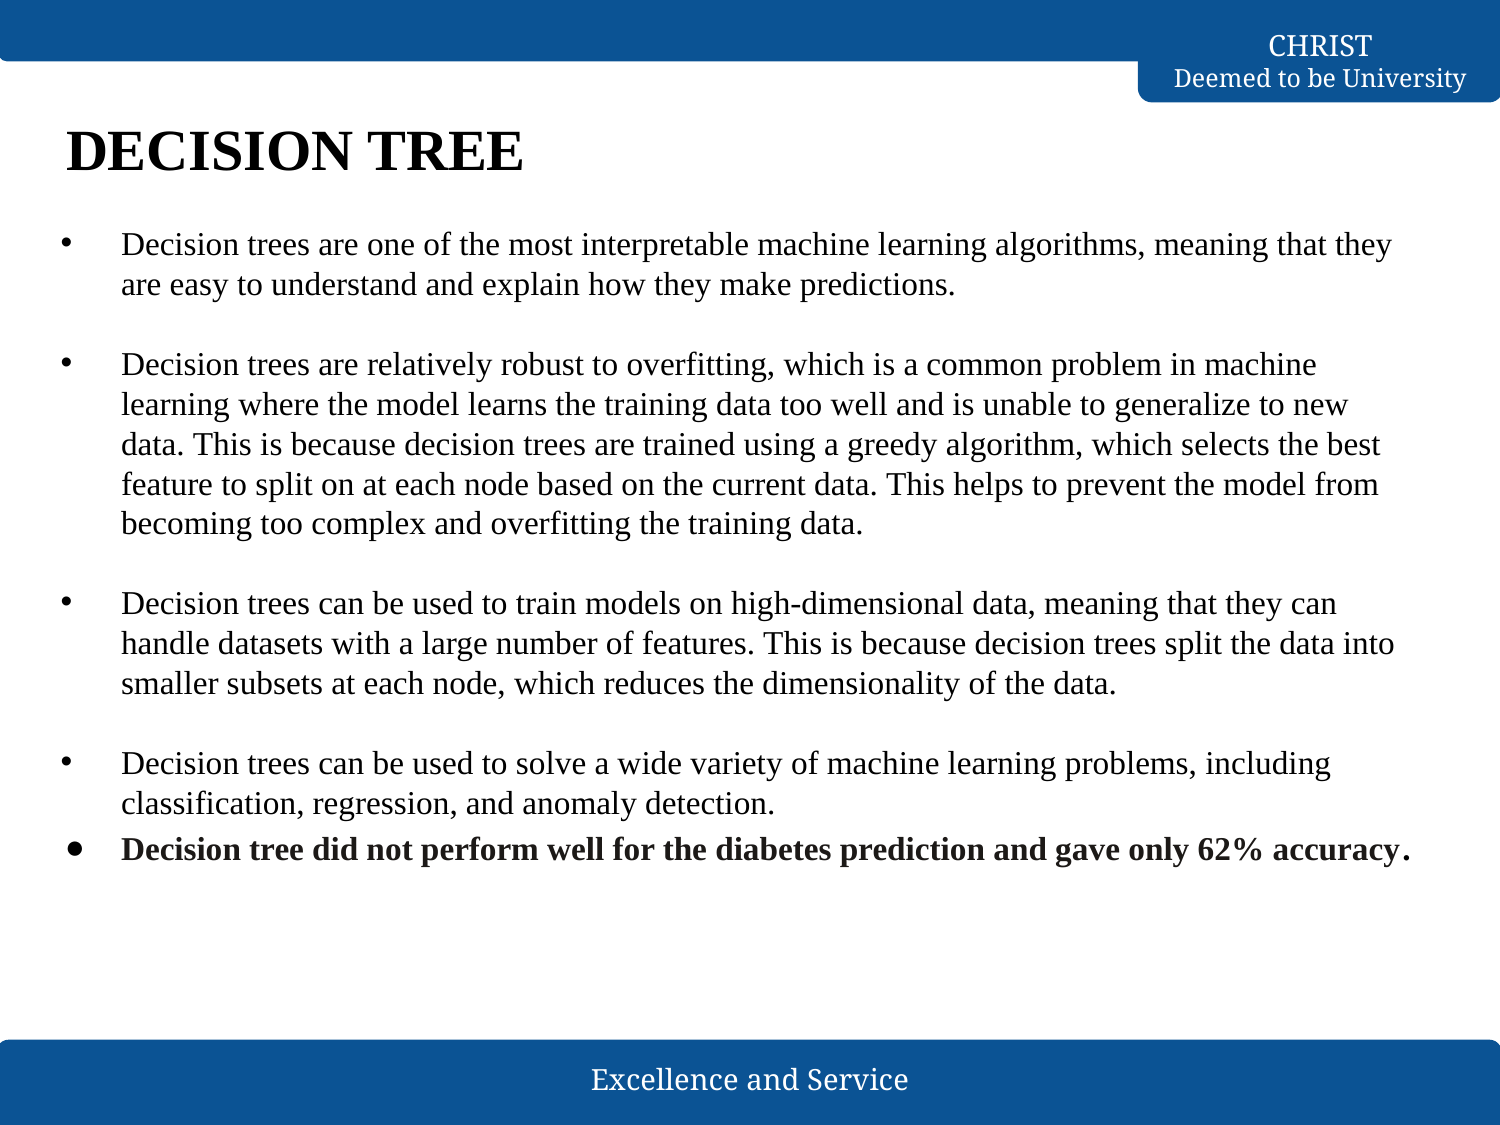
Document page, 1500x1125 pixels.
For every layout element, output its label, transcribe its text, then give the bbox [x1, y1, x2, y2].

list Decision trees are one of the most interpretable machine learning algorithms, meaning that they are easy to understand and explain how they make predictions. Decision trees are relatively robust to overfitting, which is a common problem in machine learning where the model learns the training data too well and is unable to generalize to new data. This is because decision trees are trained using a greedy algorithm, which selects the best feature to split on at each node based on the current data. This helps to prevent the model from becoming too complex and overfitting the training data. Decision trees can be used to train models on high-dimensional data, meaning that they can handle datasets with a large number of features. This is because decision trees split the data into smaller subsets at each node, which reduces the dimensionality of the data. Decision trees can be used to solve a wide variety of machine learning problems, including classification, regression, and anomaly detection. Decision tree did not perform well for the diabetes prediction and gave only 62% accuracy. [31, 207, 1429, 955]
title DECISION TREE [51, 97, 1449, 223]
